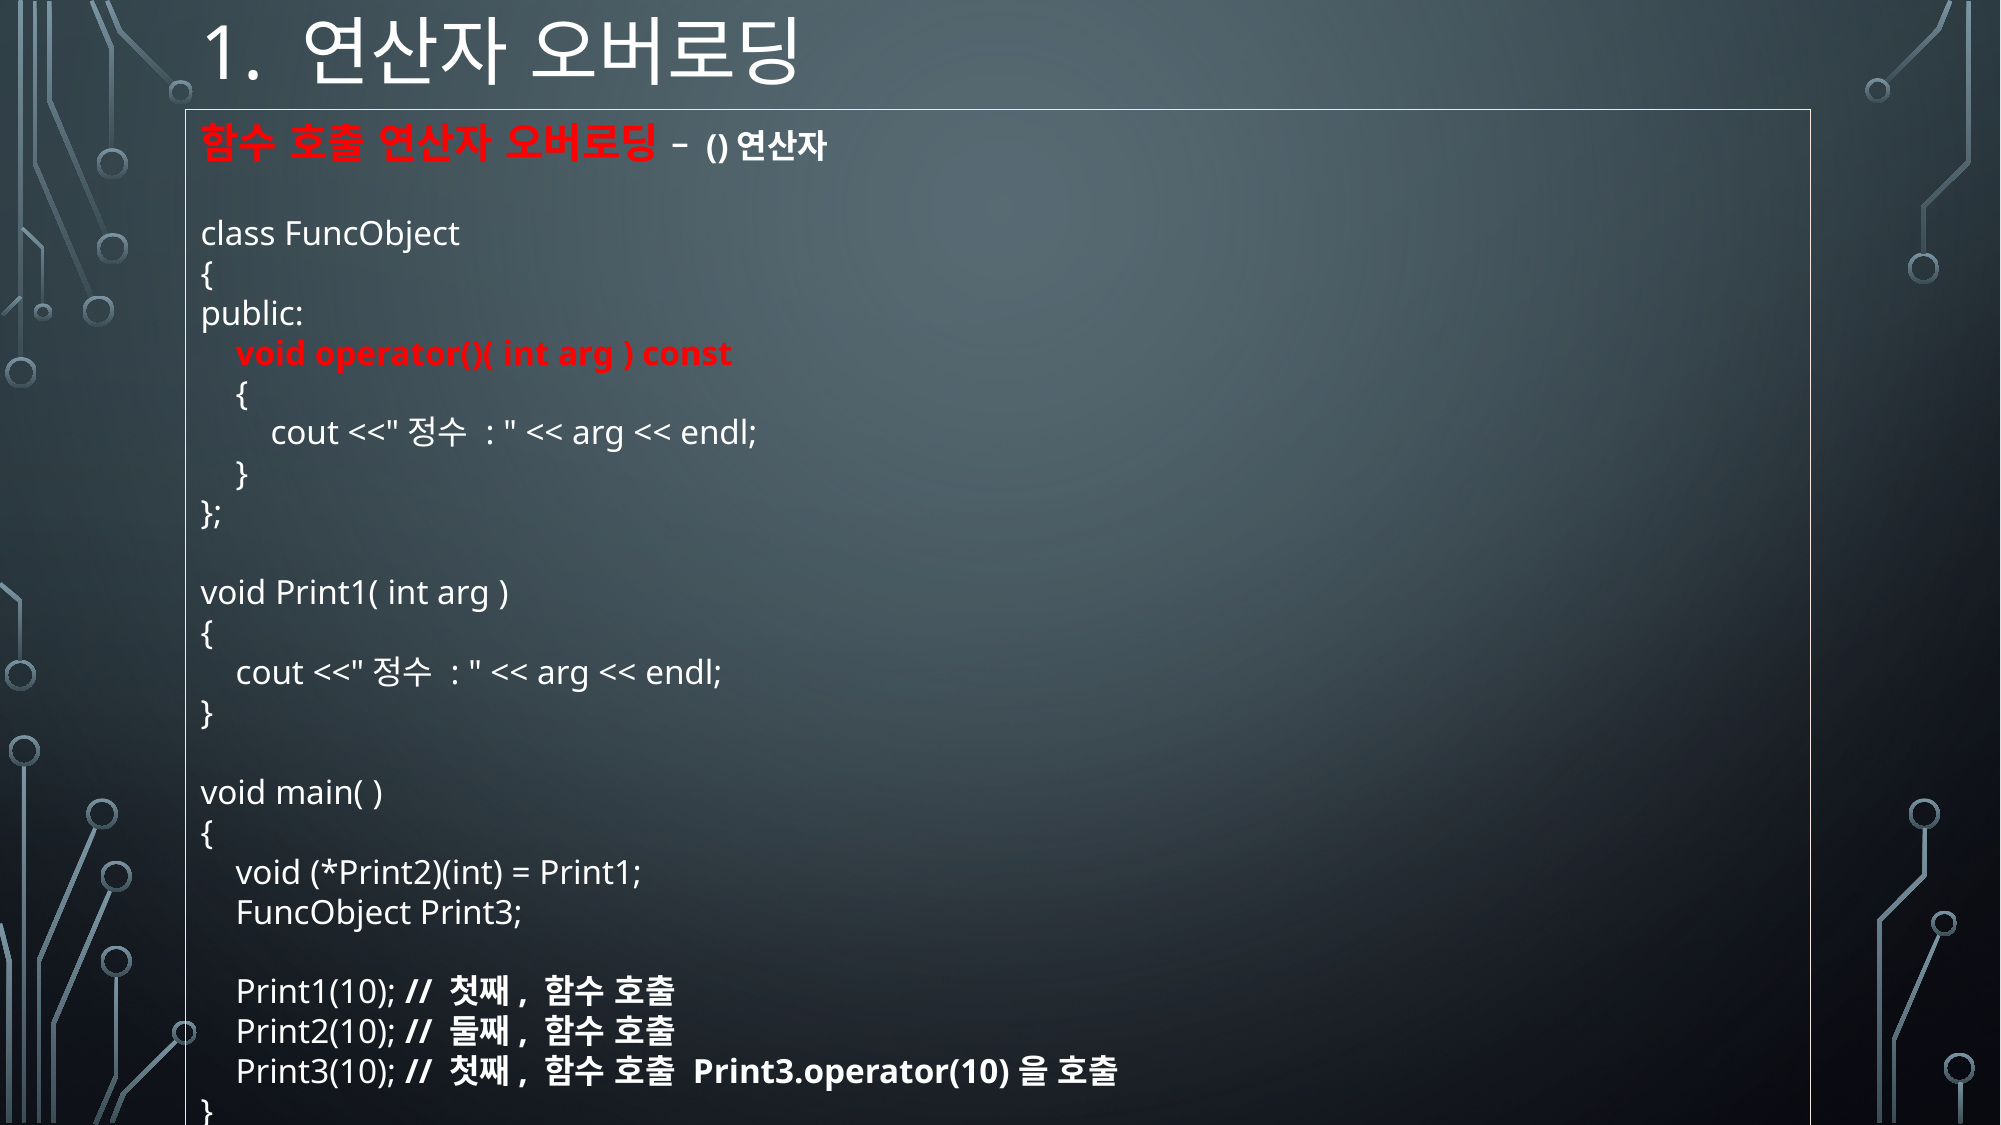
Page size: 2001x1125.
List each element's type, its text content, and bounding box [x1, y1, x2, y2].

text_box 함수 호출 연산자 오버로딩 – ()연산자 class FuncObject { public: void operator()( int arg ) const { cout <<"정수 : " << arg << endl; } }; void Print1( int arg ) { cout <<"정수 : " << arg << endl; } void main( ) { void (*Print2)(int) = Print1; FuncObject Print3; Print1(10); // 첫째, 함수 호출 Print2(10); // 둘째, 함수 호출 Print3(10); // 첫째, 함수 호출 Print3.operator(10)을 호출 } [185, 109, 1811, 1125]
title 1. 연산자 오버로딩 [185, 0, 1811, 109]
